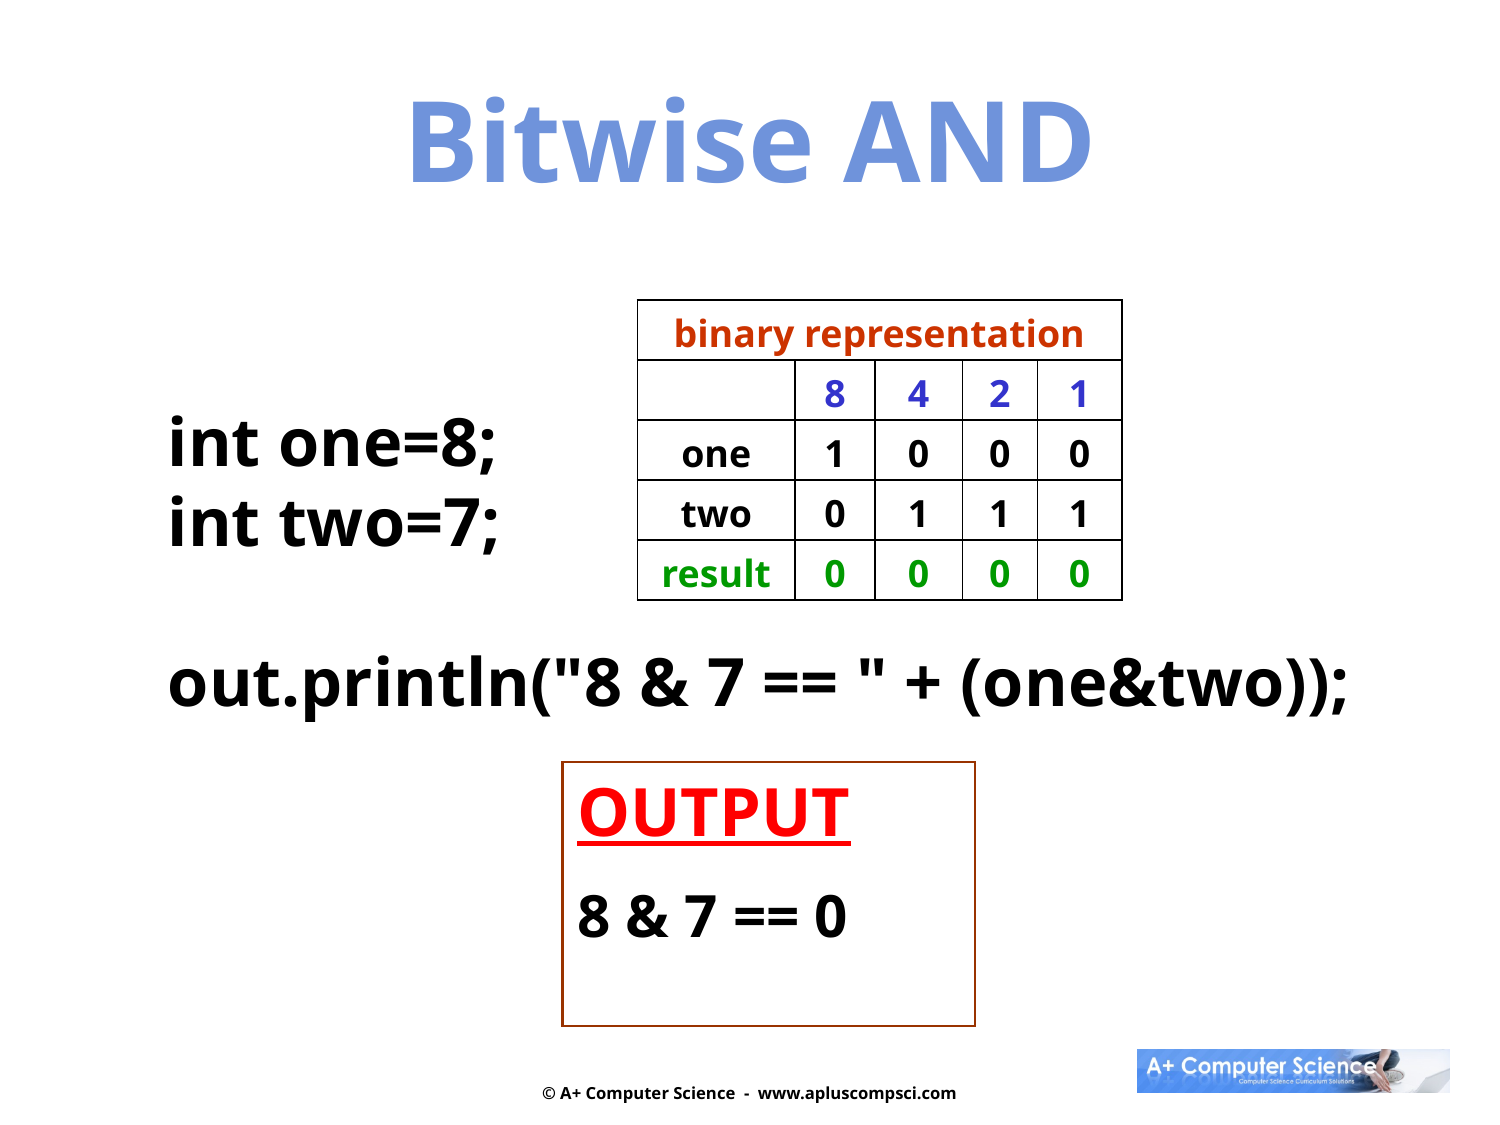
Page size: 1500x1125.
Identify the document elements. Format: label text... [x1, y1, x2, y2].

table_cell 0 [1038, 421, 1121, 479]
text_box int one=8; int two=7; out.println("8 & 7 == " + (one&two)); [153, 312, 1366, 807]
table_cell 0 [876, 541, 962, 599]
table_cell 4 [876, 361, 962, 419]
table_header binary representation [638, 301, 1121, 359]
table_cell 0 [876, 421, 962, 479]
table_cell 2 [963, 361, 1037, 419]
table_cell 1 [1038, 361, 1121, 419]
table_cell 0 [1038, 541, 1121, 599]
table_cell result [638, 541, 794, 599]
table_cell 8 [796, 361, 874, 419]
picture [1137, 1049, 1450, 1093]
table_cell 0 [963, 421, 1037, 479]
table_cell two [638, 481, 794, 539]
table_cell 1 [1038, 481, 1121, 539]
footer © A+ Computer Science - www.apluscompsci.com [512, 1024, 988, 1101]
table_cell 0 [963, 541, 1037, 599]
table_cell [638, 361, 794, 419]
table_cell one [638, 421, 794, 479]
table_cell 1 [963, 481, 1037, 539]
text_box Bitwise AND [0, 62, 1500, 213]
table_cell 1 [876, 481, 962, 539]
table_cell 0 [796, 481, 874, 539]
table_cell 1 [796, 421, 874, 479]
text_box OUTPUT 8 & 7 == 0 [562, 762, 975, 1027]
table_cell 0 [796, 541, 874, 599]
